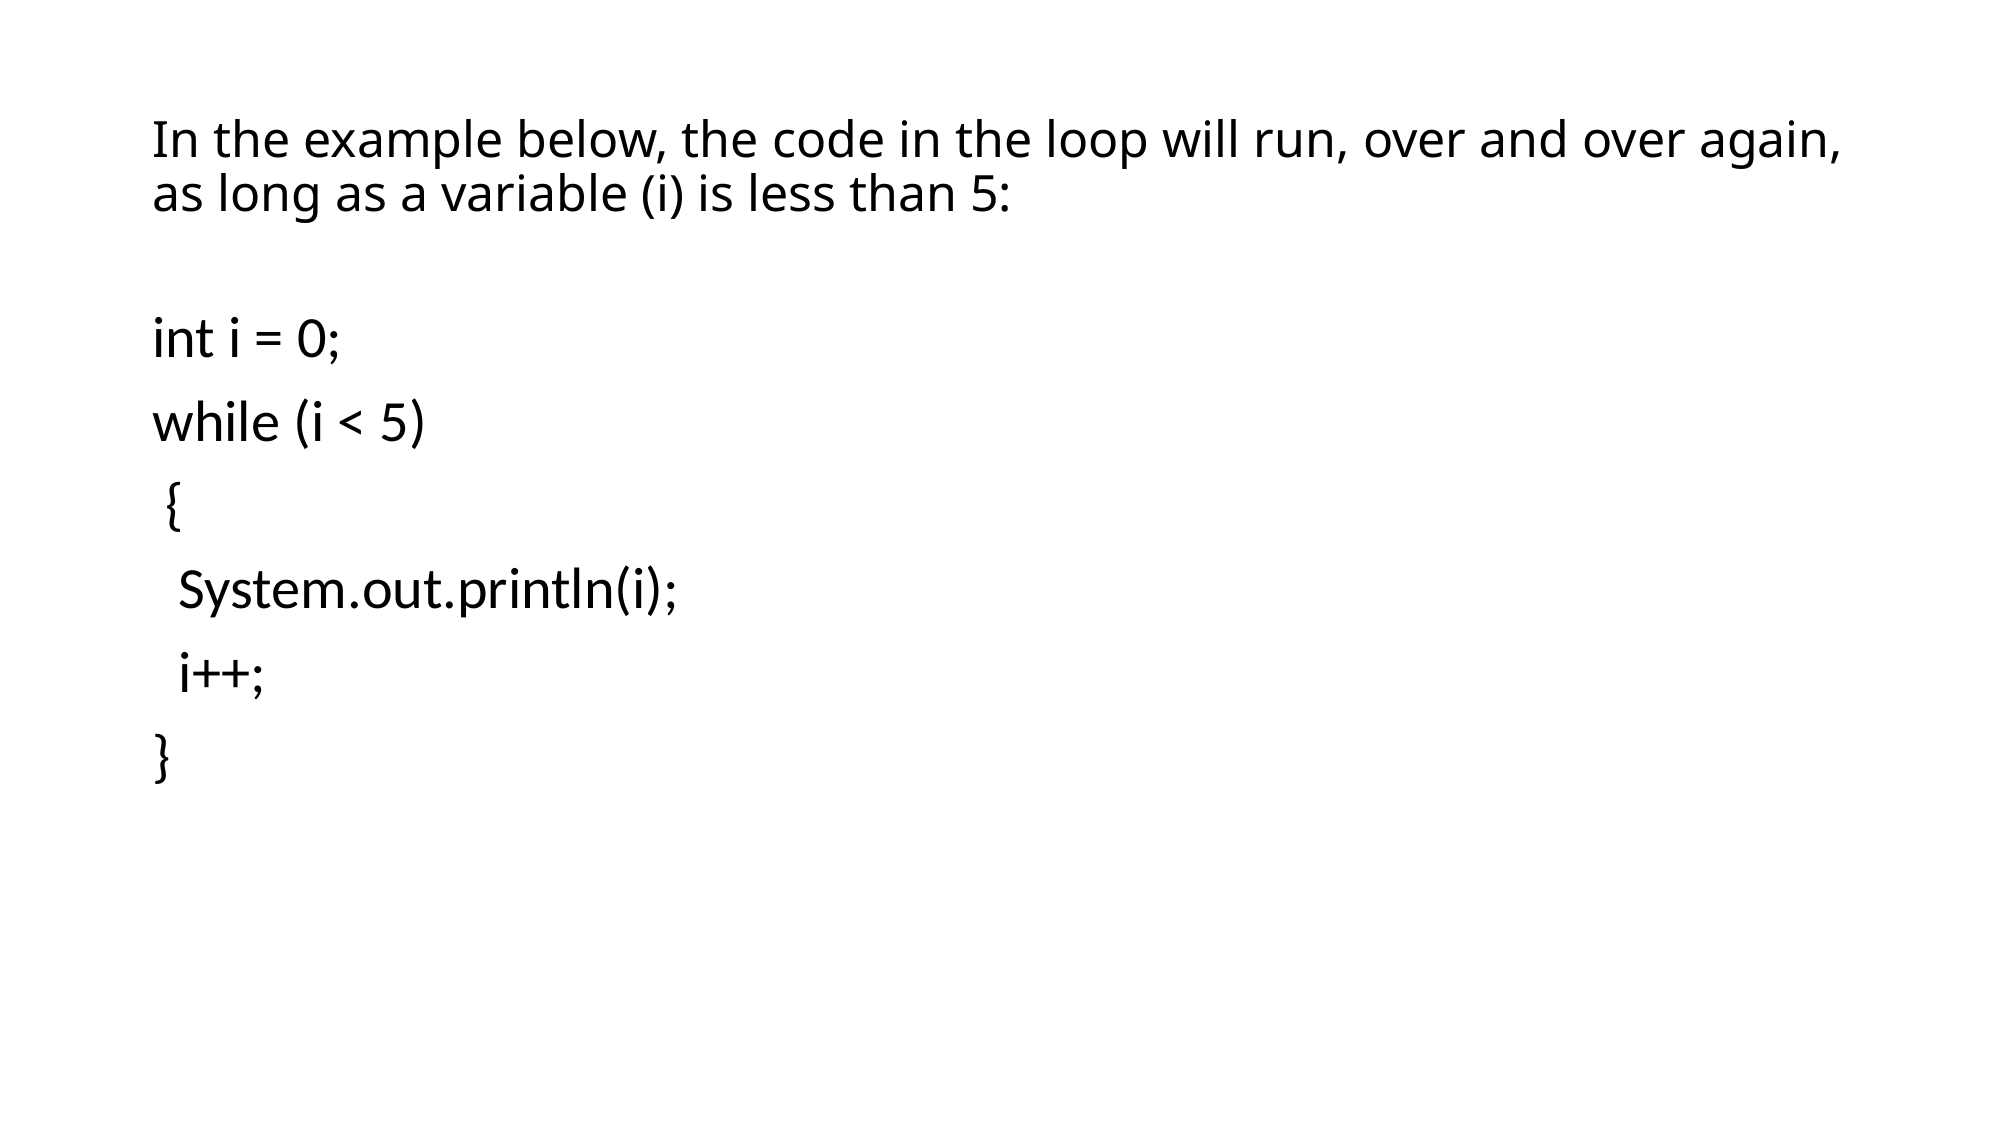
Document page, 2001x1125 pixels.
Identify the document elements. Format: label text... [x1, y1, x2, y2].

title In the example below, the code in the loop will run, over and over again, as long as a variable (i) is less than 5: [137, 59, 1863, 278]
list int i = 0; while (i < 5) { System.out.println(i); i++; } [137, 299, 1863, 1014]
